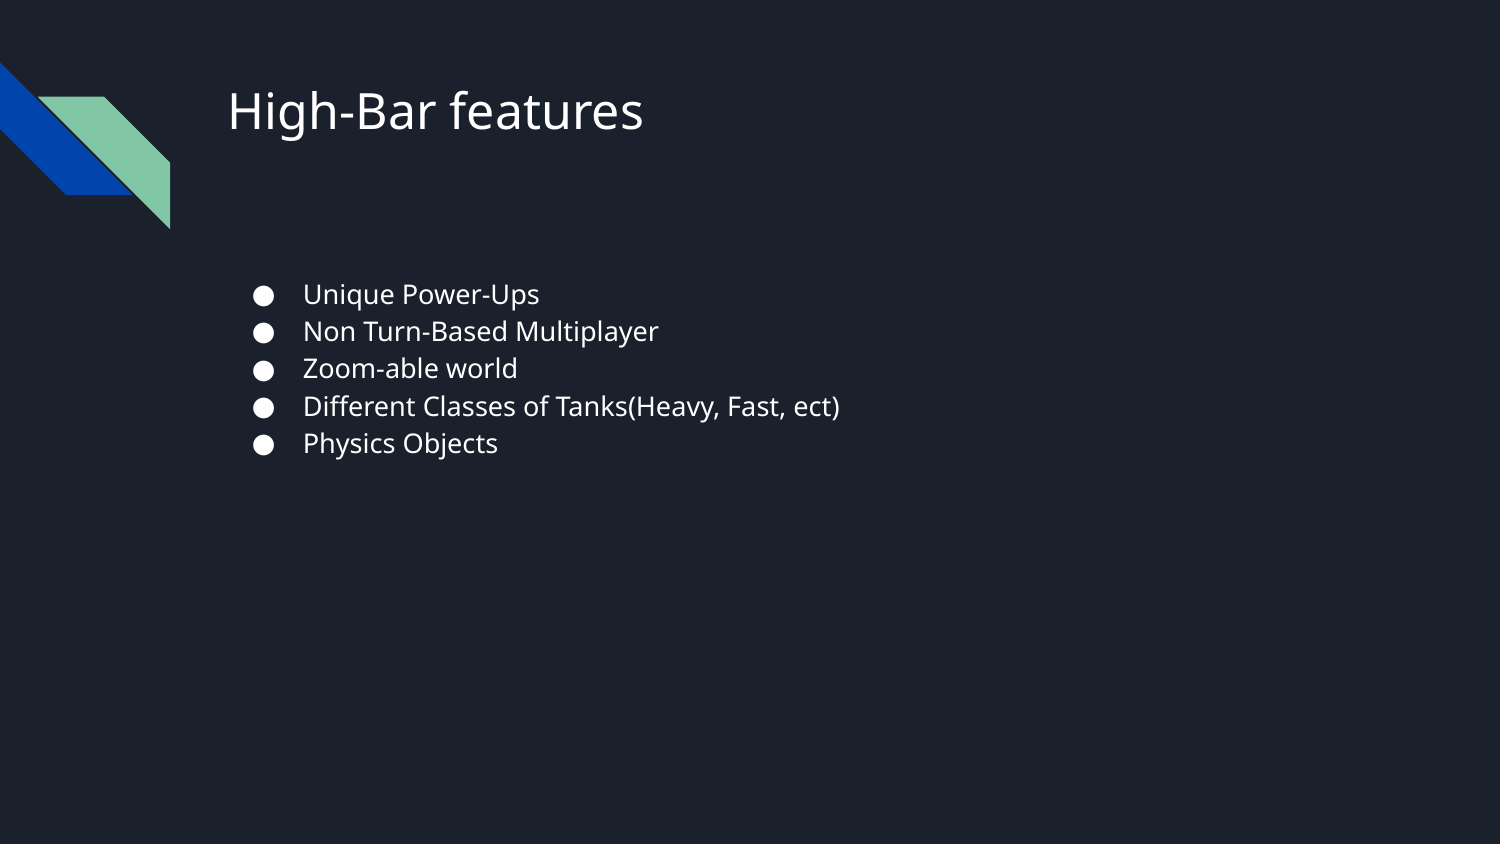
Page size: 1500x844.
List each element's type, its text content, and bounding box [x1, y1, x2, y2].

title High-Bar features [212, 64, 1368, 215]
list Unique Power-Ups Non Turn-Based Multiplayer Zoom-able world Different Classes of Tanks(Heavy, Fast, ect) Physics Objects [212, 257, 1368, 735]
